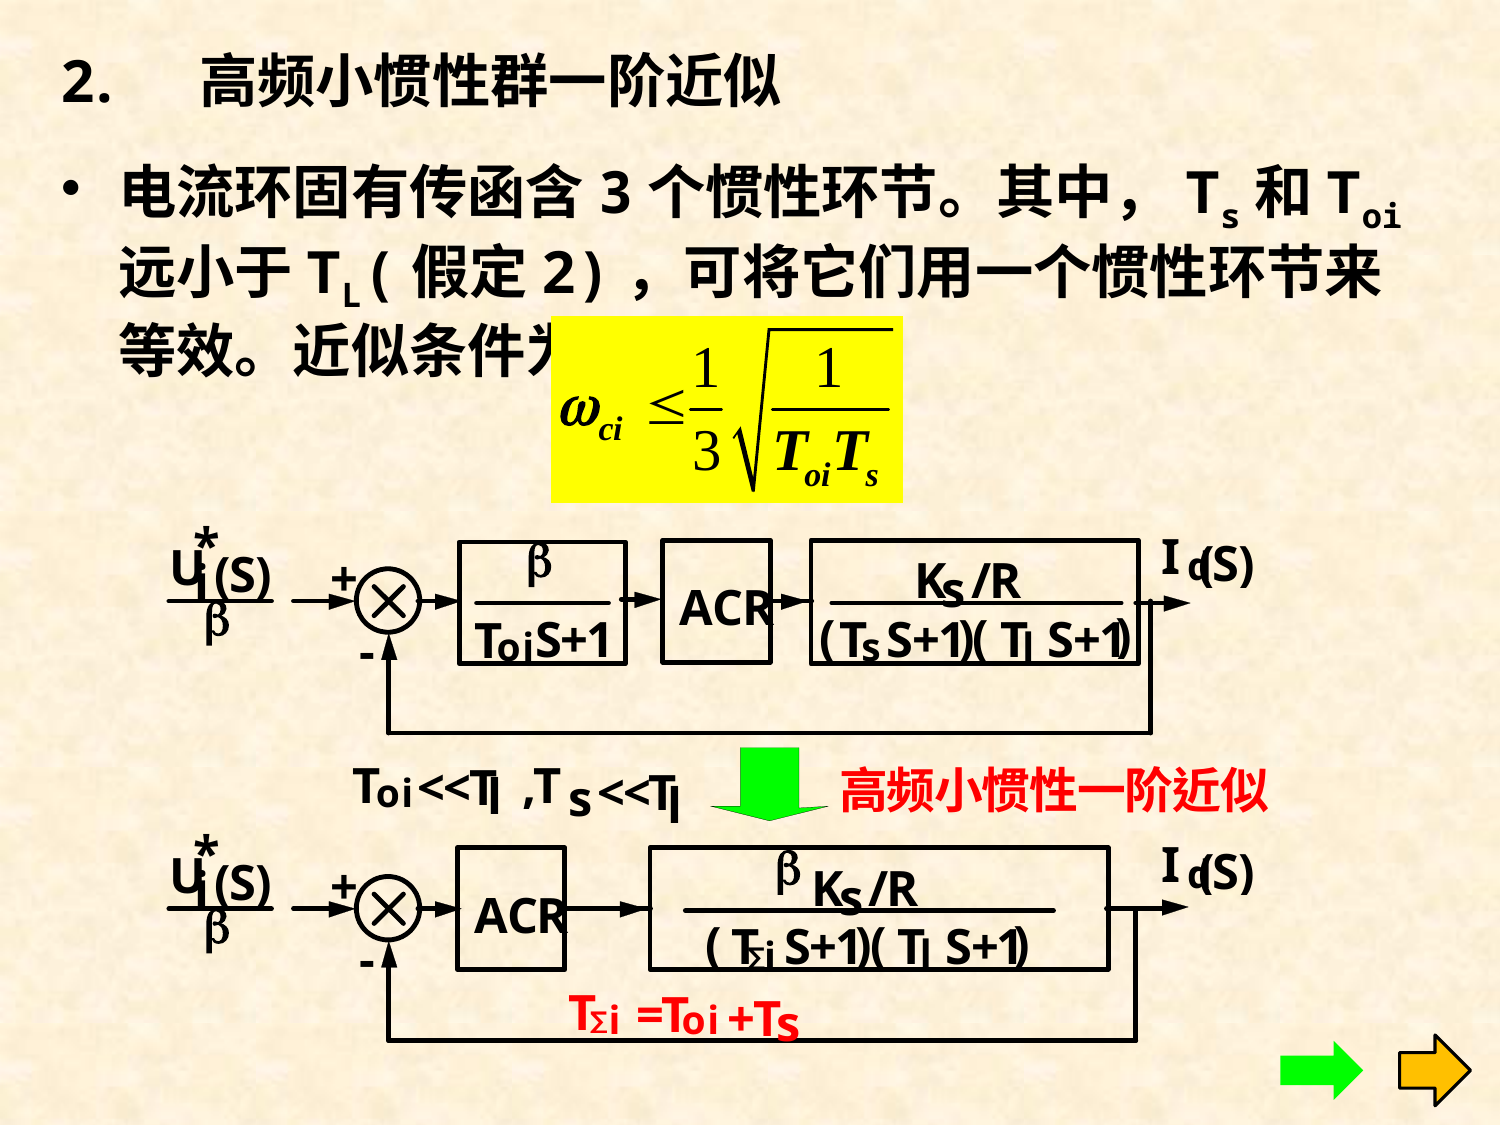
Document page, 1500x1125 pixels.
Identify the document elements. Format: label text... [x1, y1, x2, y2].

list 电流环固有传函含3个惯性环节。其中，Ts和Toi远小于TL(假定2)，可将它们用一个惯性环节来等效。近似条件为： [46, 147, 1442, 398]
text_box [163, 506, 1306, 1051]
text_box [1399, 1034, 1471, 1106]
picture [0, 0, 1500, 1125]
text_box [550, 315, 904, 504]
title 高频小惯性群一阶近似 [46, 35, 1322, 123]
text_box [1280, 1040, 1364, 1100]
